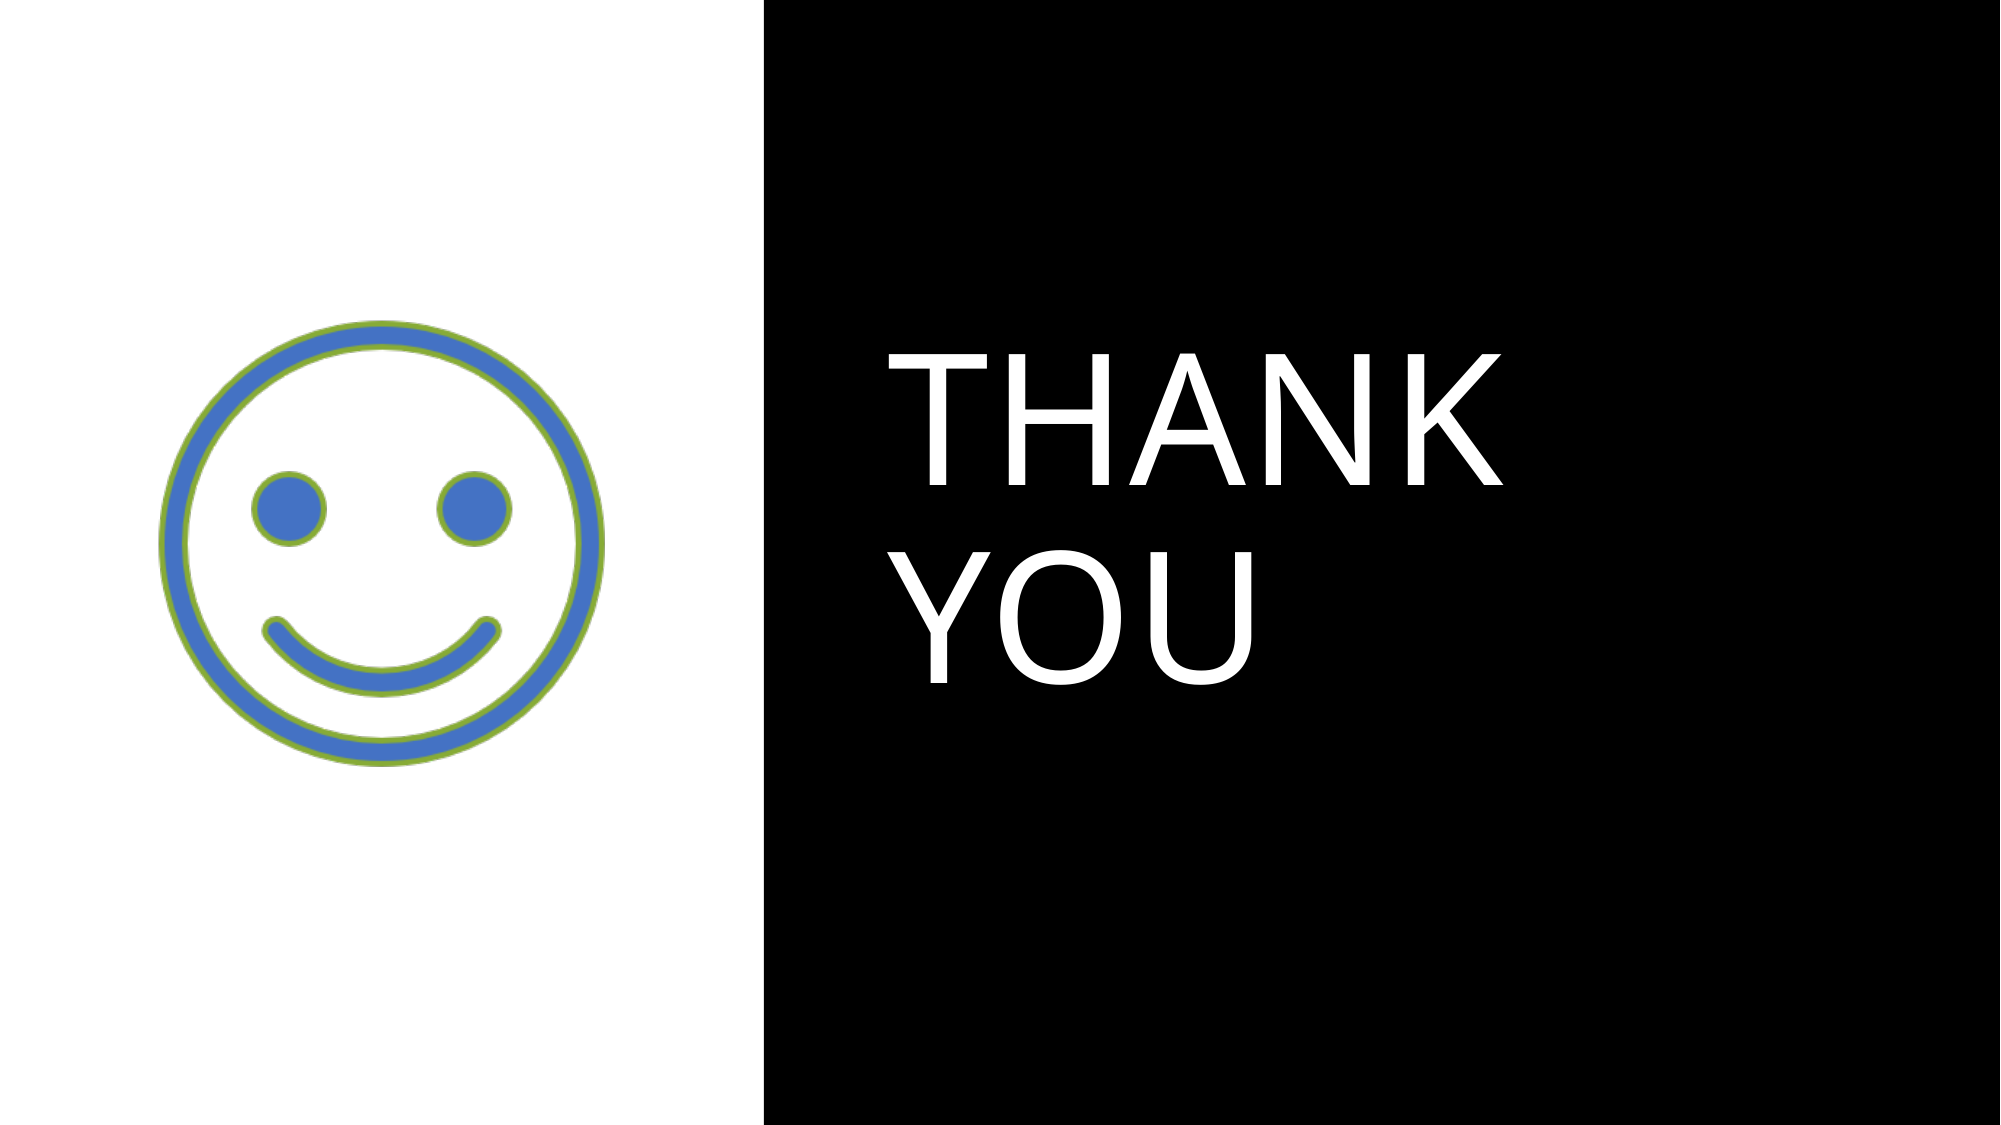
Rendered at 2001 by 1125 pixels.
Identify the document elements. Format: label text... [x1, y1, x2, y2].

picture [104, 266, 660, 822]
text_box [763, 0, 2000, 1125]
title Thank You [872, 104, 1843, 731]
text_box [0, 0, 763, 1125]
